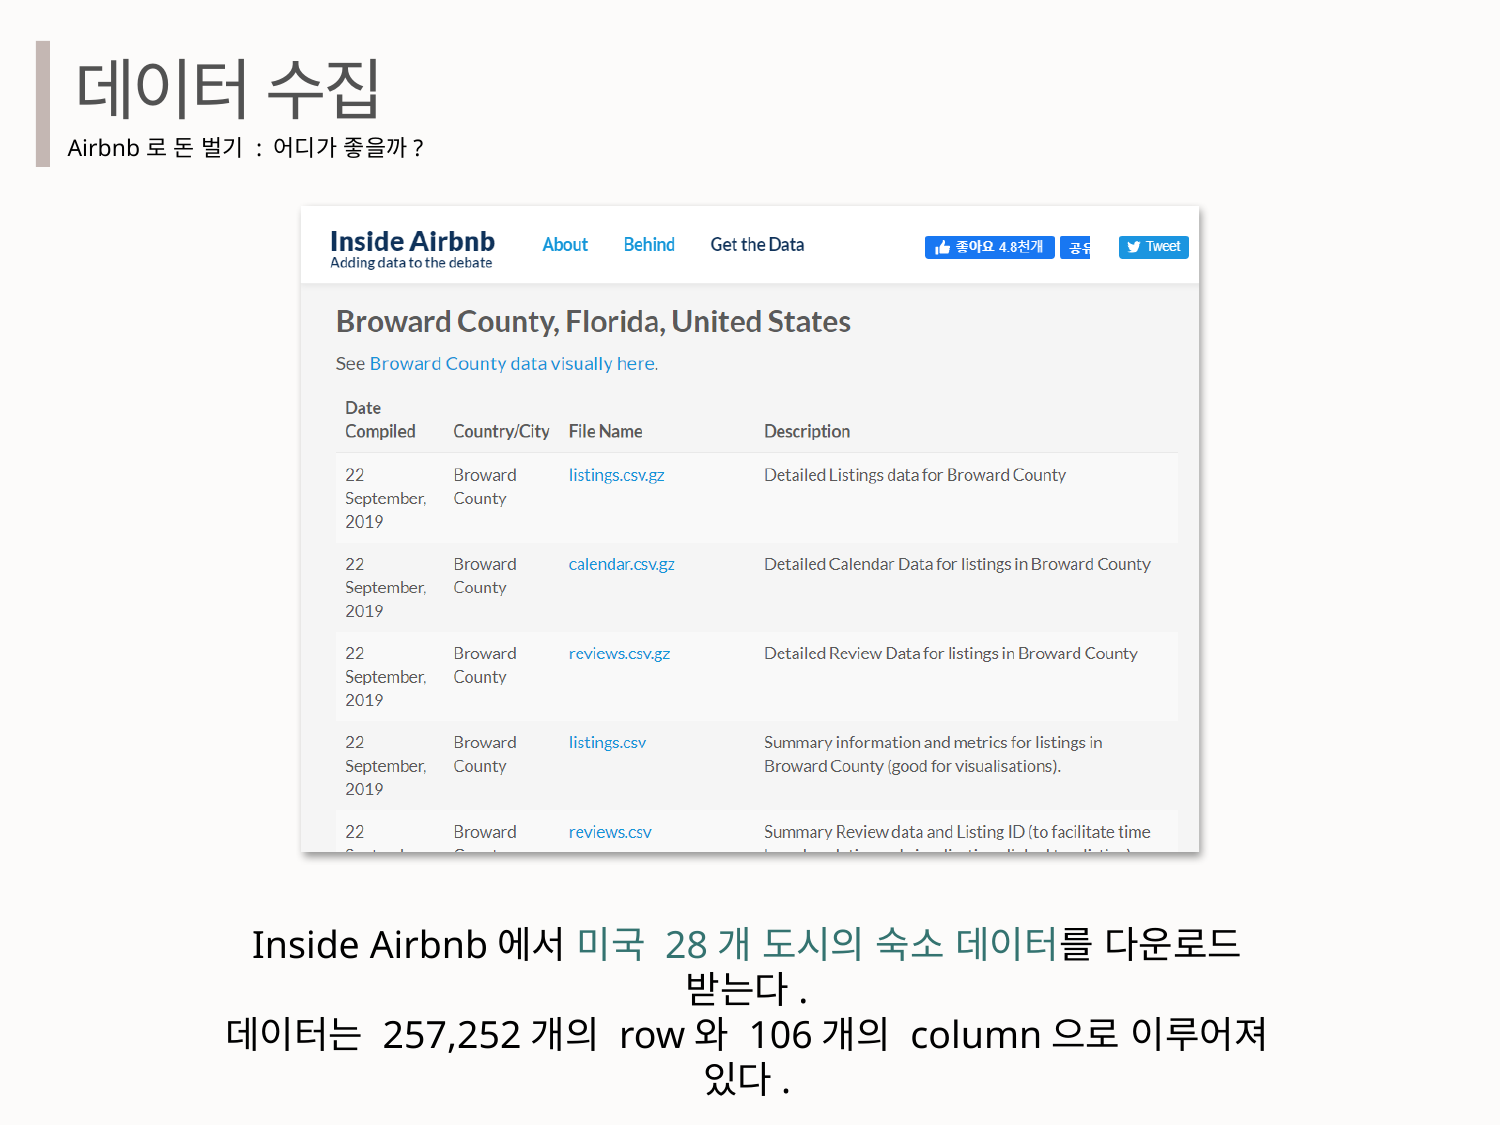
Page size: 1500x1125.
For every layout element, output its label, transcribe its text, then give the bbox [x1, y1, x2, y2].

text_box Airbnb로 돈 벌기 : 어디가 좋을까? [52, 125, 438, 168]
text_box [35, 40, 51, 168]
picture [300, 206, 1200, 852]
text_box 데이터 수집 [59, 40, 400, 125]
text_box Inside Airbnb에서 미국 28개 도시의 숙소 데이터를 다운로드 받는다. 데이터는 257,252개의 row와 106개의 column으로 이루어져 있다. [180, 913, 1314, 1109]
